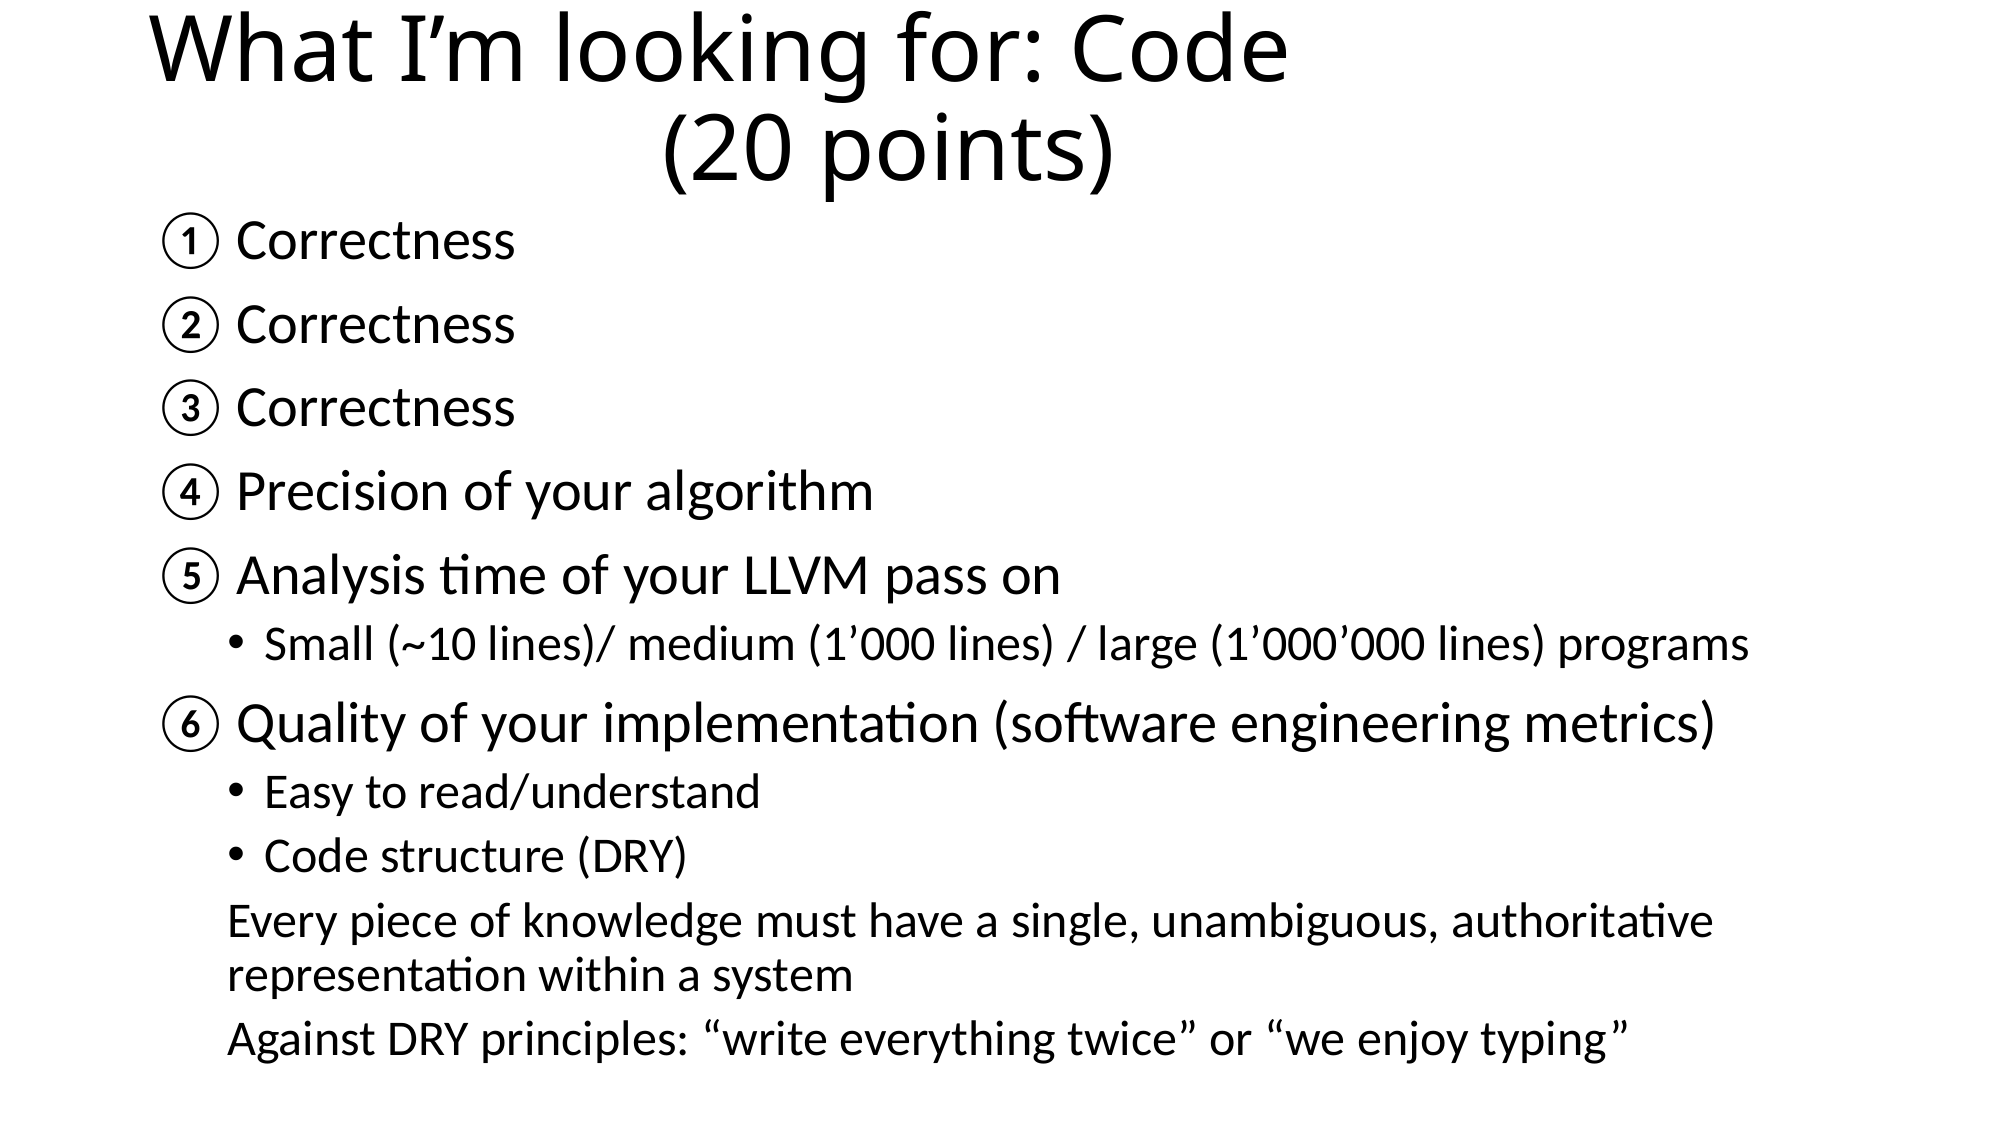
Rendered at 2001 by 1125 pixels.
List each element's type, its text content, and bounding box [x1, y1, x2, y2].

title What I’m looking for: Code (20 points) [133, 15, 1956, 187]
list Correctness Correctness Correctness Precision of your algorithm Analysis time of your LLVM pass on Small (~10 lines)/ medium (1’000 lines) / large (1’000’000 lines) programs Quality of your implementation (software engineering metrics) Easy to read/understand Code structure (DRY) Every piece of knowledge must have a single, unambiguous, authoritative representation within a system Against DRY principles: “write everything twice” or “we enjoy typing” [137, 201, 1863, 1096]
